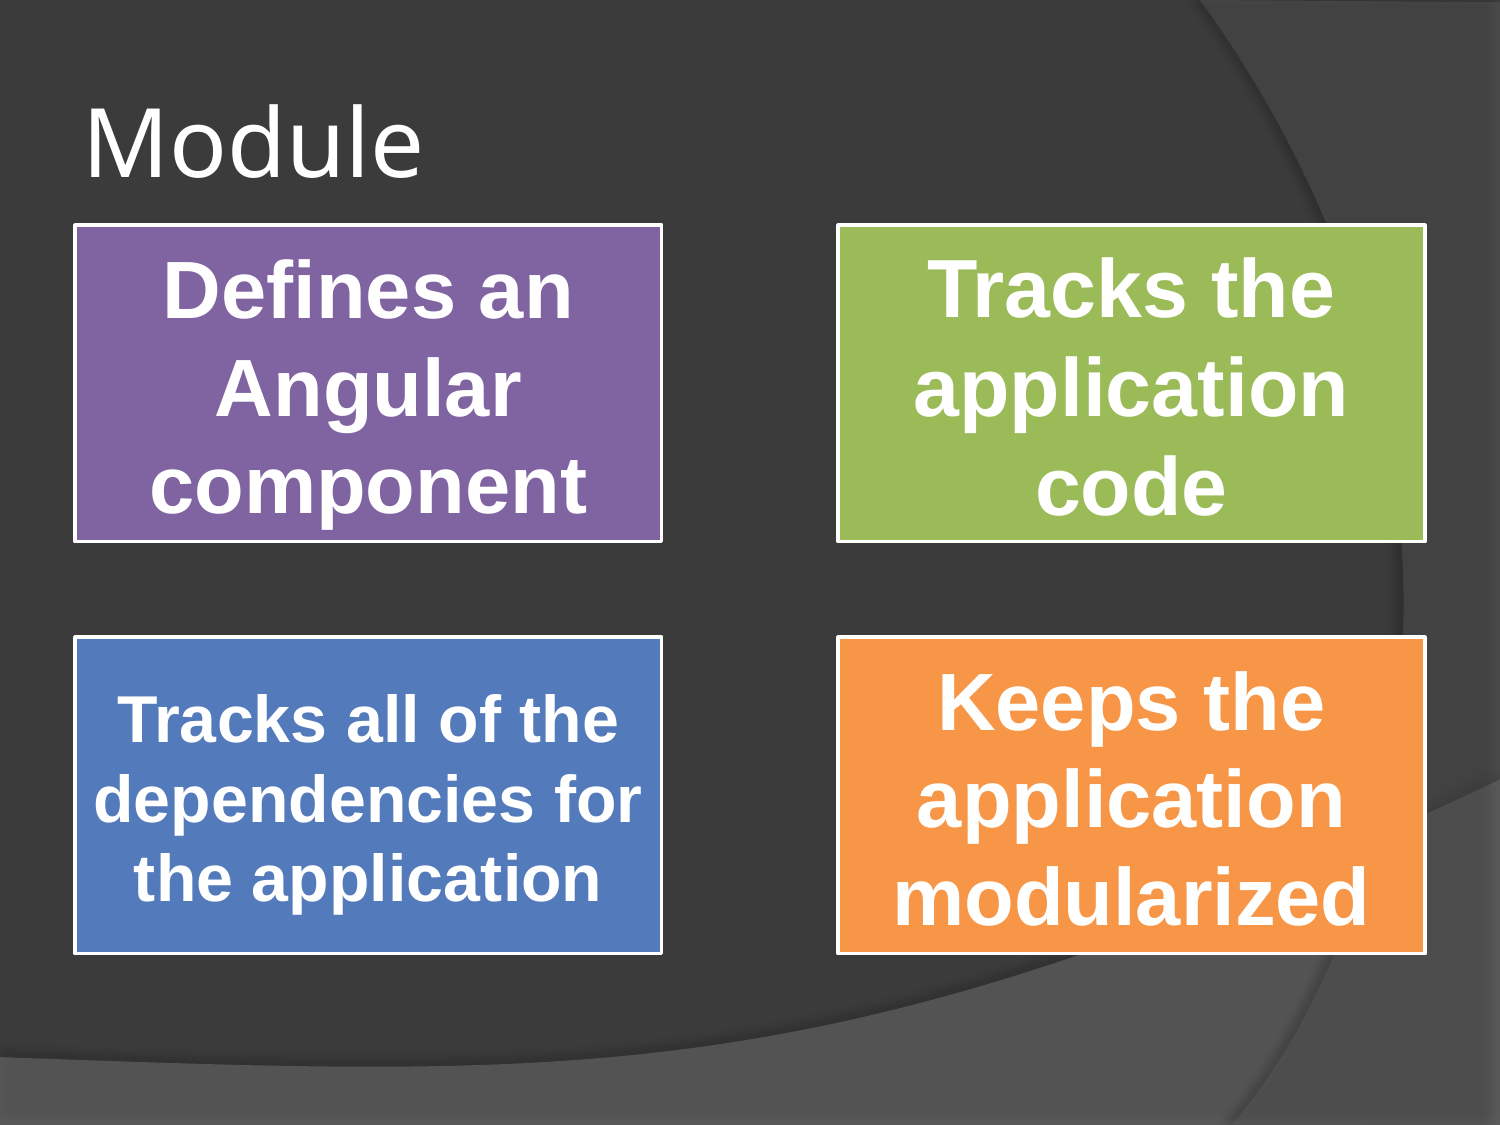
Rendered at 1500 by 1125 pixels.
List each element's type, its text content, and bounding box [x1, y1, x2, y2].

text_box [74, 224, 1426, 963]
title Module [75, 45, 1301, 216]
